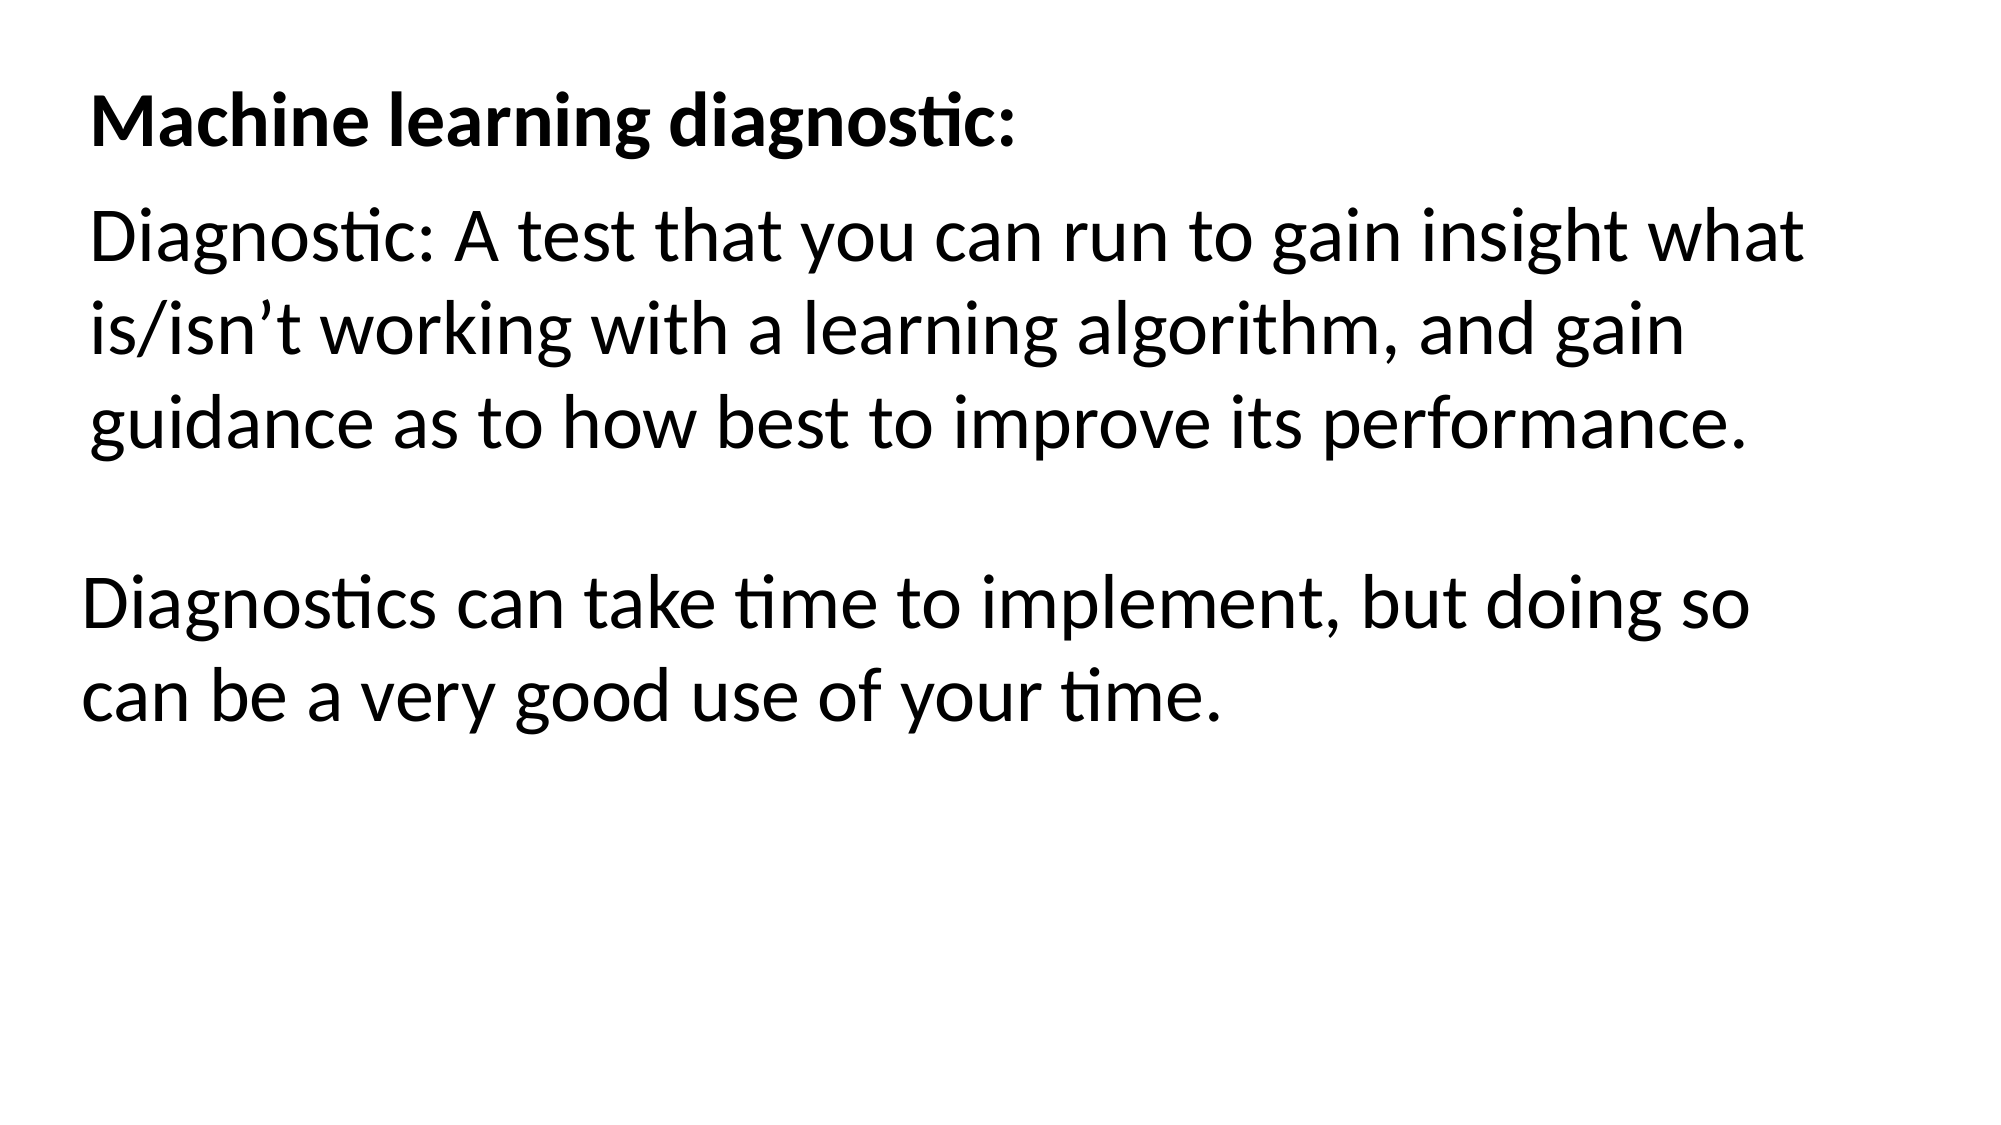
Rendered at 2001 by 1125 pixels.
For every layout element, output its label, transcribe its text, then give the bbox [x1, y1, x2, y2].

text_box Diagnostics can take time to implement, but doing so can be a very good use of your time. [66, 542, 1884, 745]
text_box Machine learning diagnostic: [74, 60, 1892, 169]
text_box Diagnostic: A test that you can run to gain insight what is/isn’t working with a learning algorithm, and gain guidance as to how best to improve its performance. [74, 176, 1892, 472]
